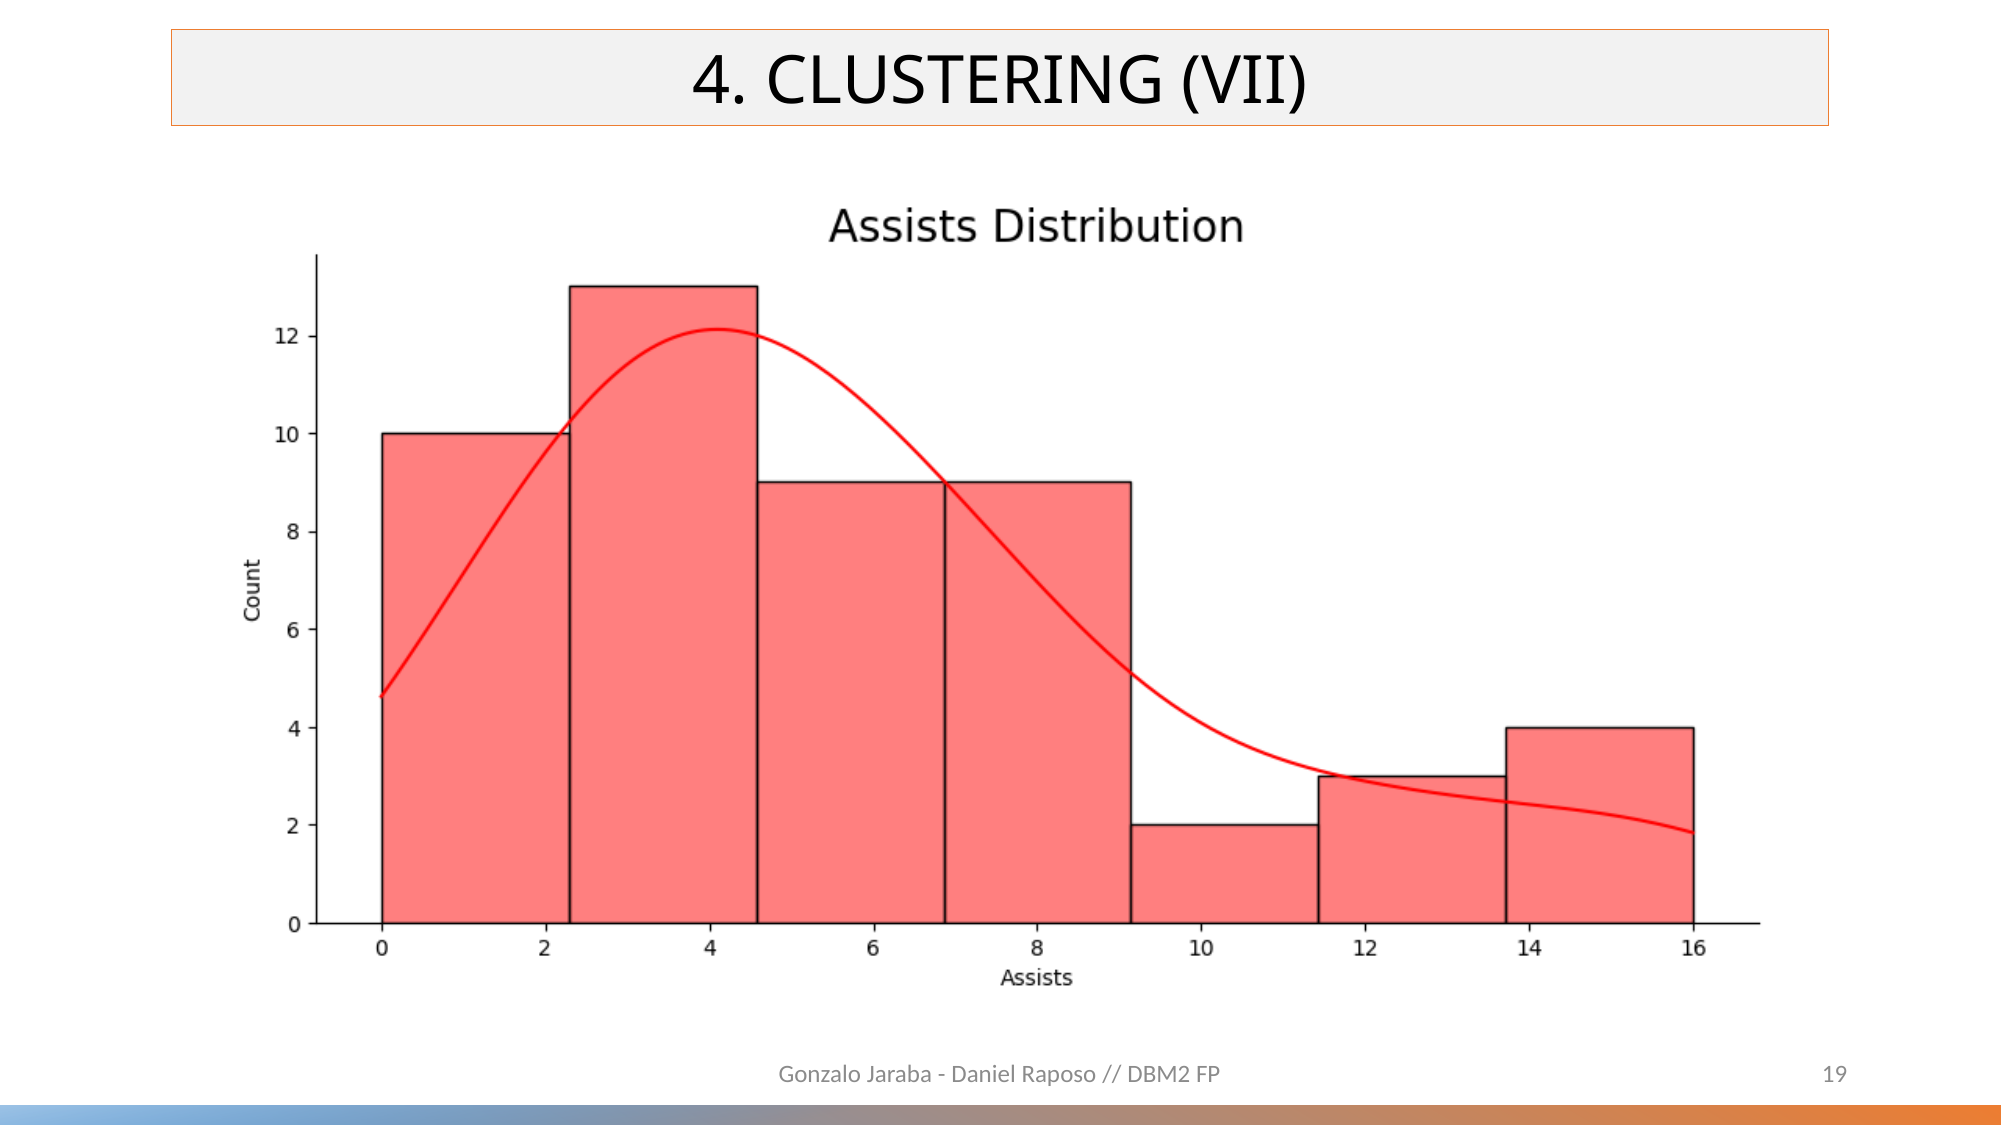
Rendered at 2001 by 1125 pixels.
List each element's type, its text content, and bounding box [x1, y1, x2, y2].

picture [227, 192, 1773, 1006]
slide_number 19 [1412, 1042, 1863, 1103]
text_box [0, 1104, 973, 1125]
footer Gonzalo Jaraba - Daniel Raposo // DBM2 FP [662, 1042, 1338, 1103]
text_box [973, 1104, 2000, 1125]
title 4. CLUSTERING (VII) [171, 29, 1829, 126]
